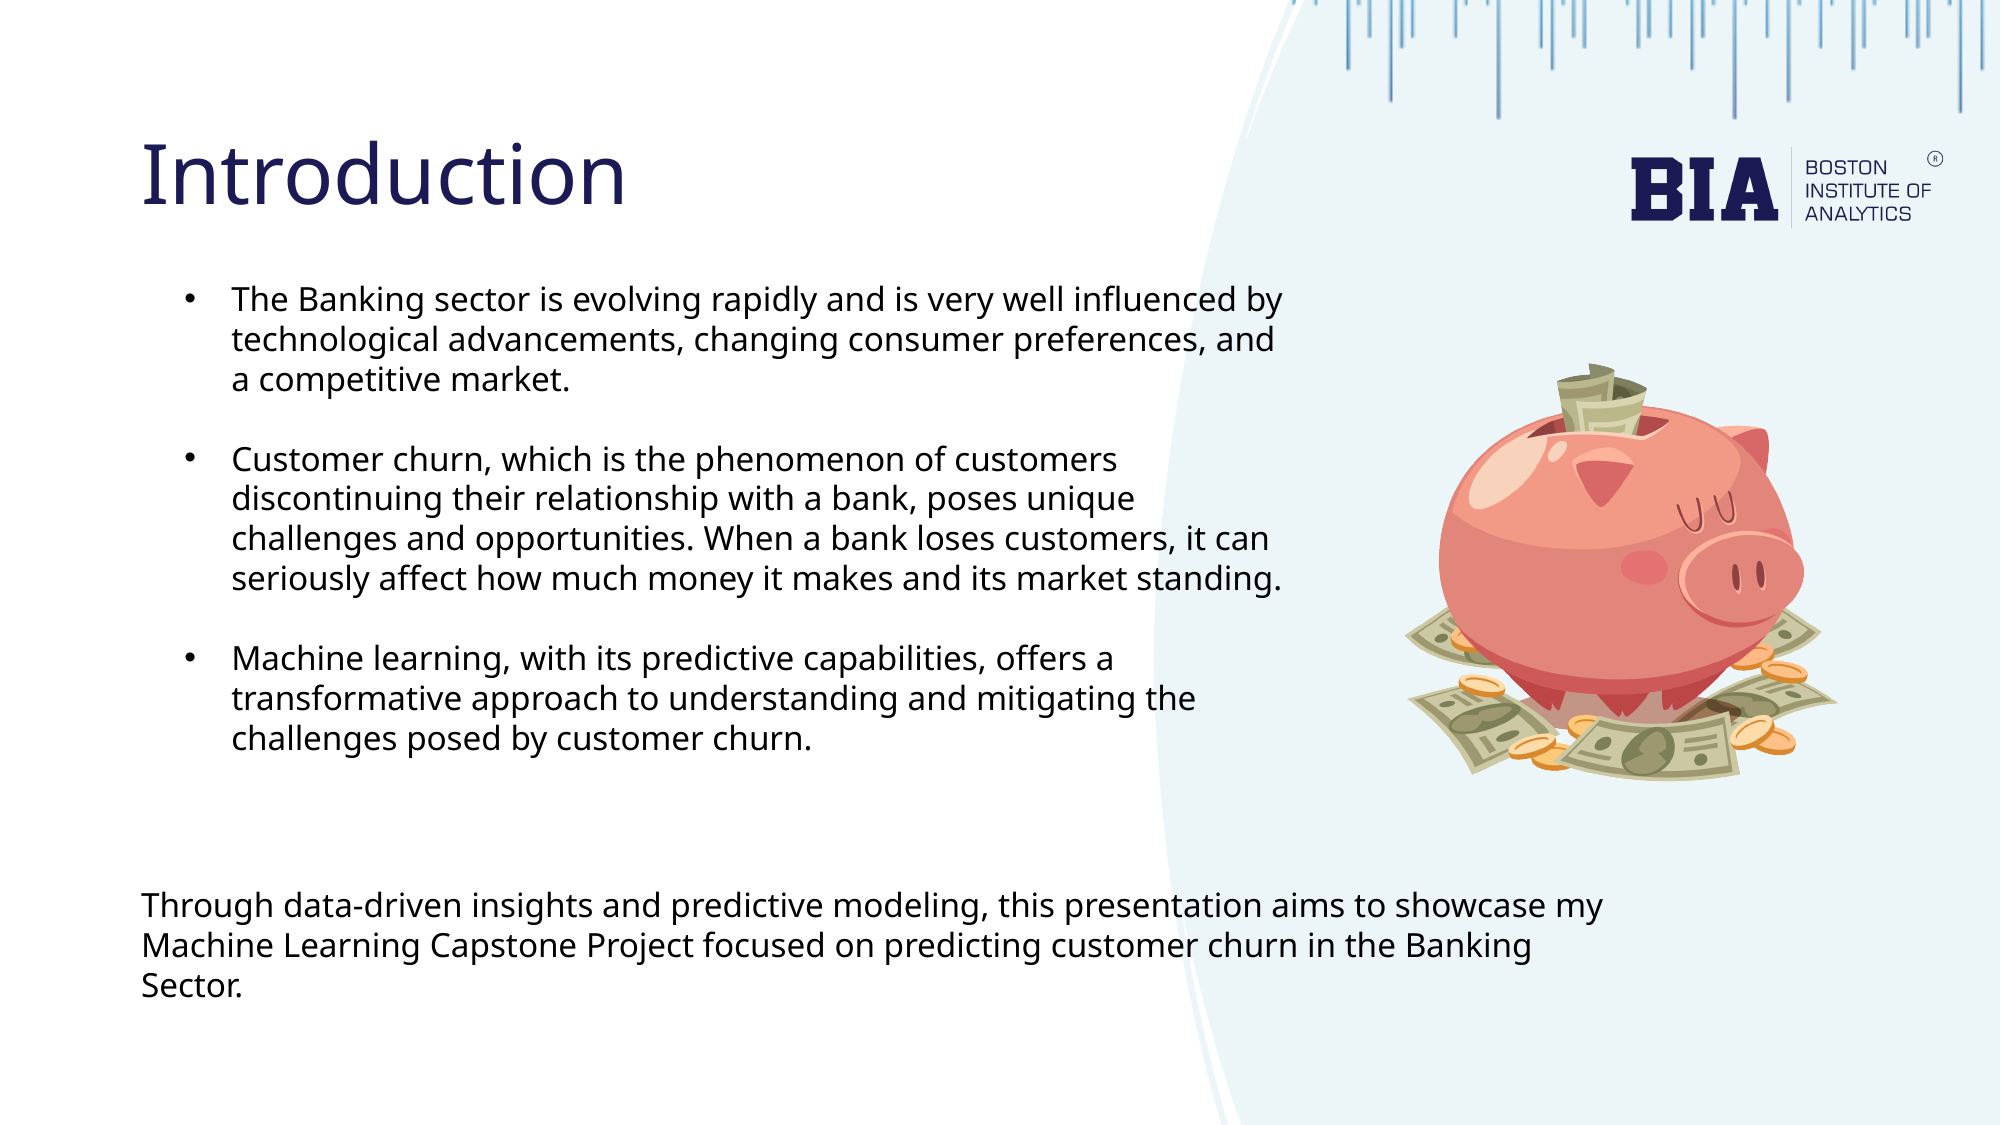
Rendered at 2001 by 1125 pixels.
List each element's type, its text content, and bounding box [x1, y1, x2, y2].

text_box Introduction [126, 114, 695, 229]
text_box Through data-driven insights and predictive modeling, this presentation aims to showcase my Machine Learning Capstone Project focused on predicting customer churn in the Banking Sector. [126, 877, 1153, 1012]
text_box The Banking sector is evolving rapidly and is very well influenced by technological advancements, changing consumer preferences, and a competitive market. Customer churn, which is the phenomenon of customers discontinuing their relationship with a bank, poses unique challenges and opportunities. When a bank loses customers, it can seriously affect how much money it makes and its market standing. Machine learning, with its predictive capabilities, offers a transformative approach to understanding and mitigating the challenges posed by customer churn. [169, 270, 1153, 805]
picture [1153, 0, 2000, 1125]
